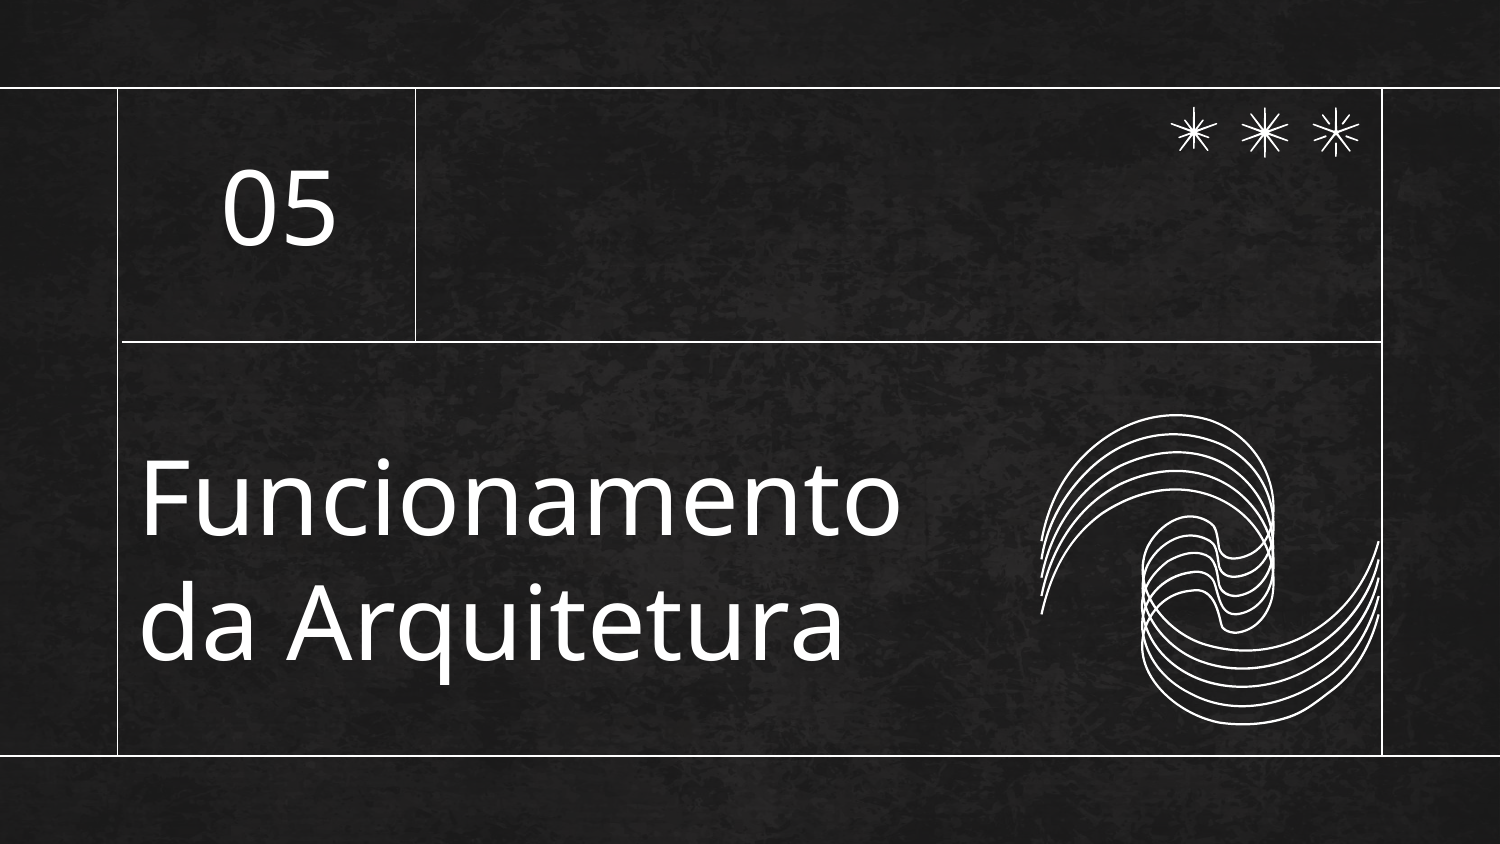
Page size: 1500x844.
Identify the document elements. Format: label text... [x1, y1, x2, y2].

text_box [1040, 413, 1380, 726]
title Funcionamento da Arquitetura [122, 415, 1037, 724]
text_box [1313, 108, 1359, 152]
text_box [1171, 107, 1217, 151]
title 05 [174, 119, 388, 289]
text_box [1242, 108, 1288, 158]
